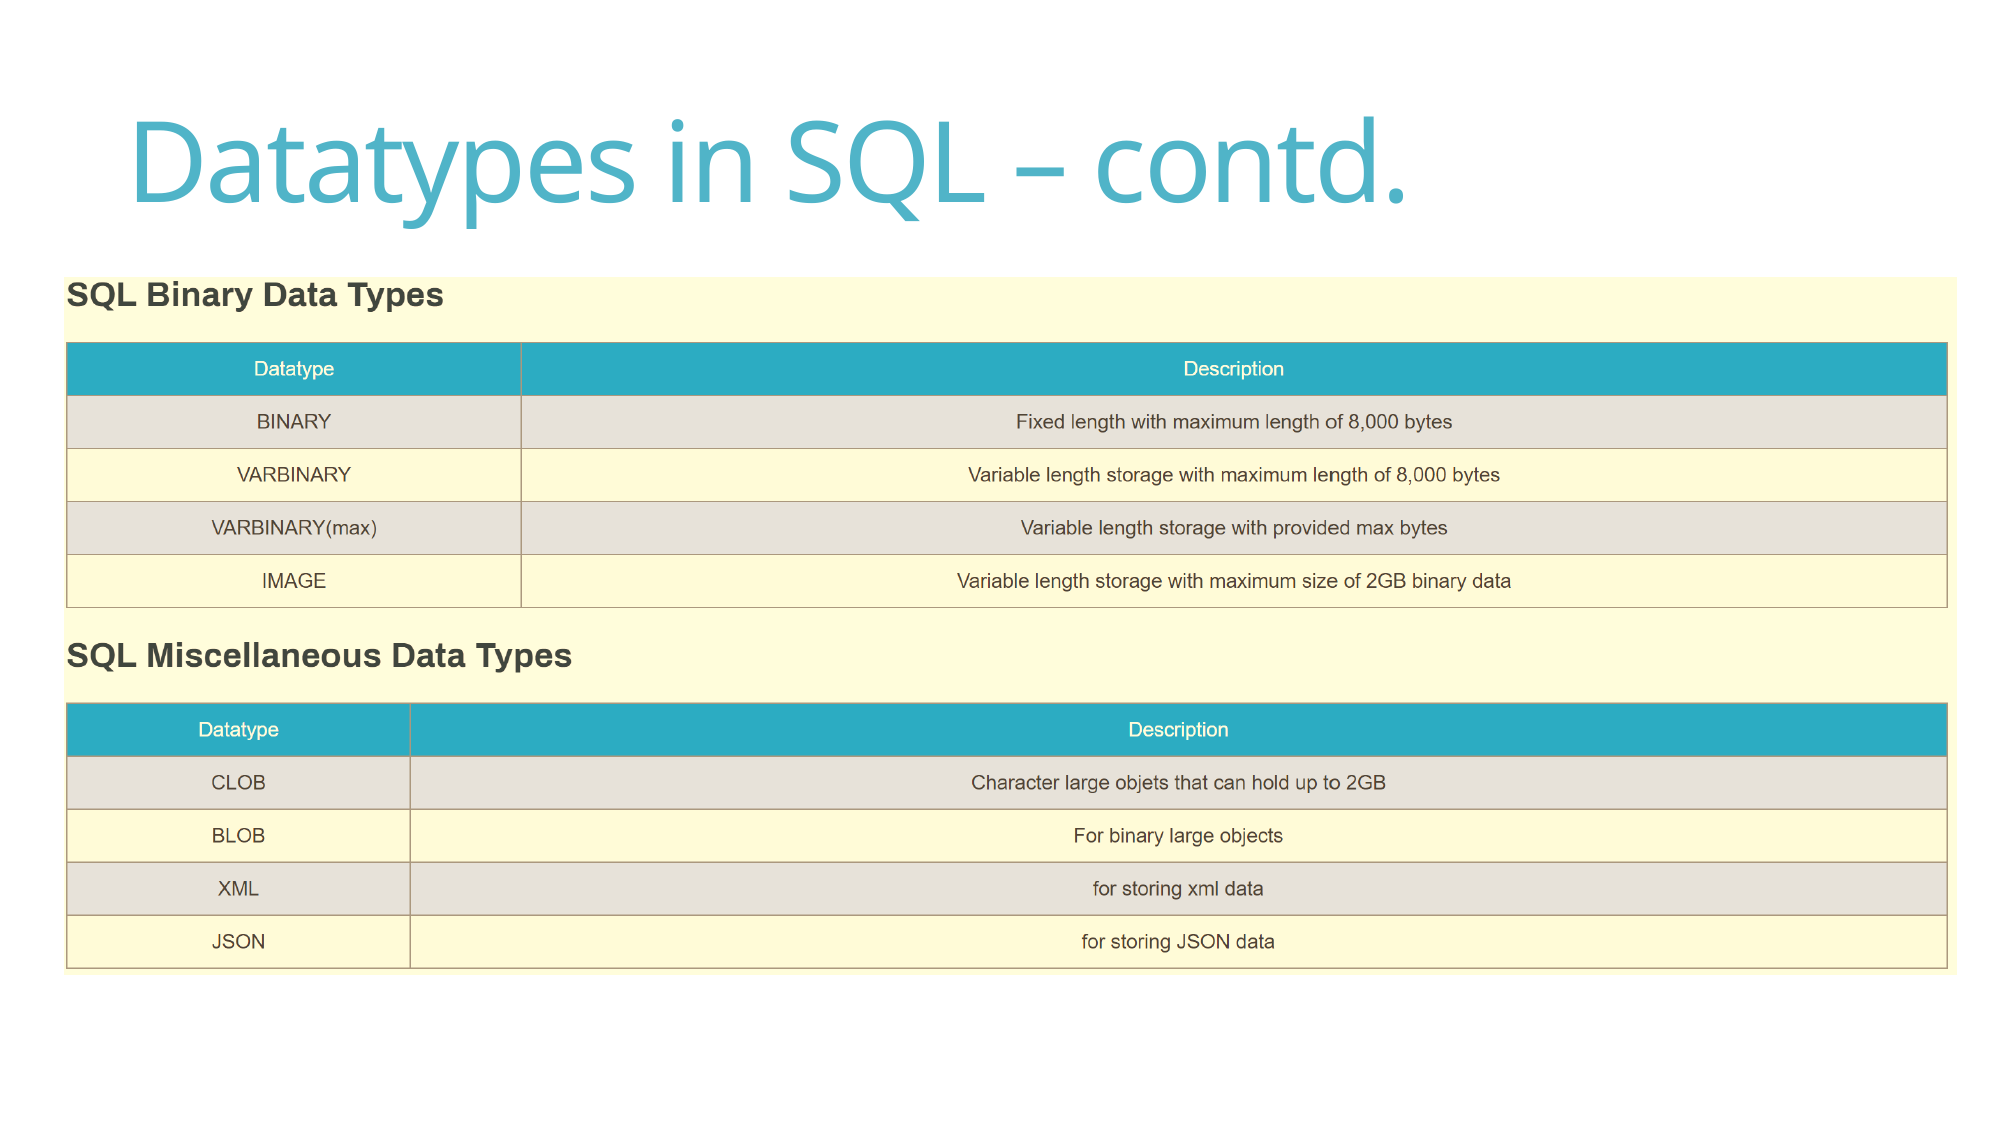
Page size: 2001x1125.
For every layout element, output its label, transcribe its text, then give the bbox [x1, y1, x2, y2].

title Datatypes in SQL – contd. [111, 99, 1522, 237]
picture [64, 277, 1957, 975]
